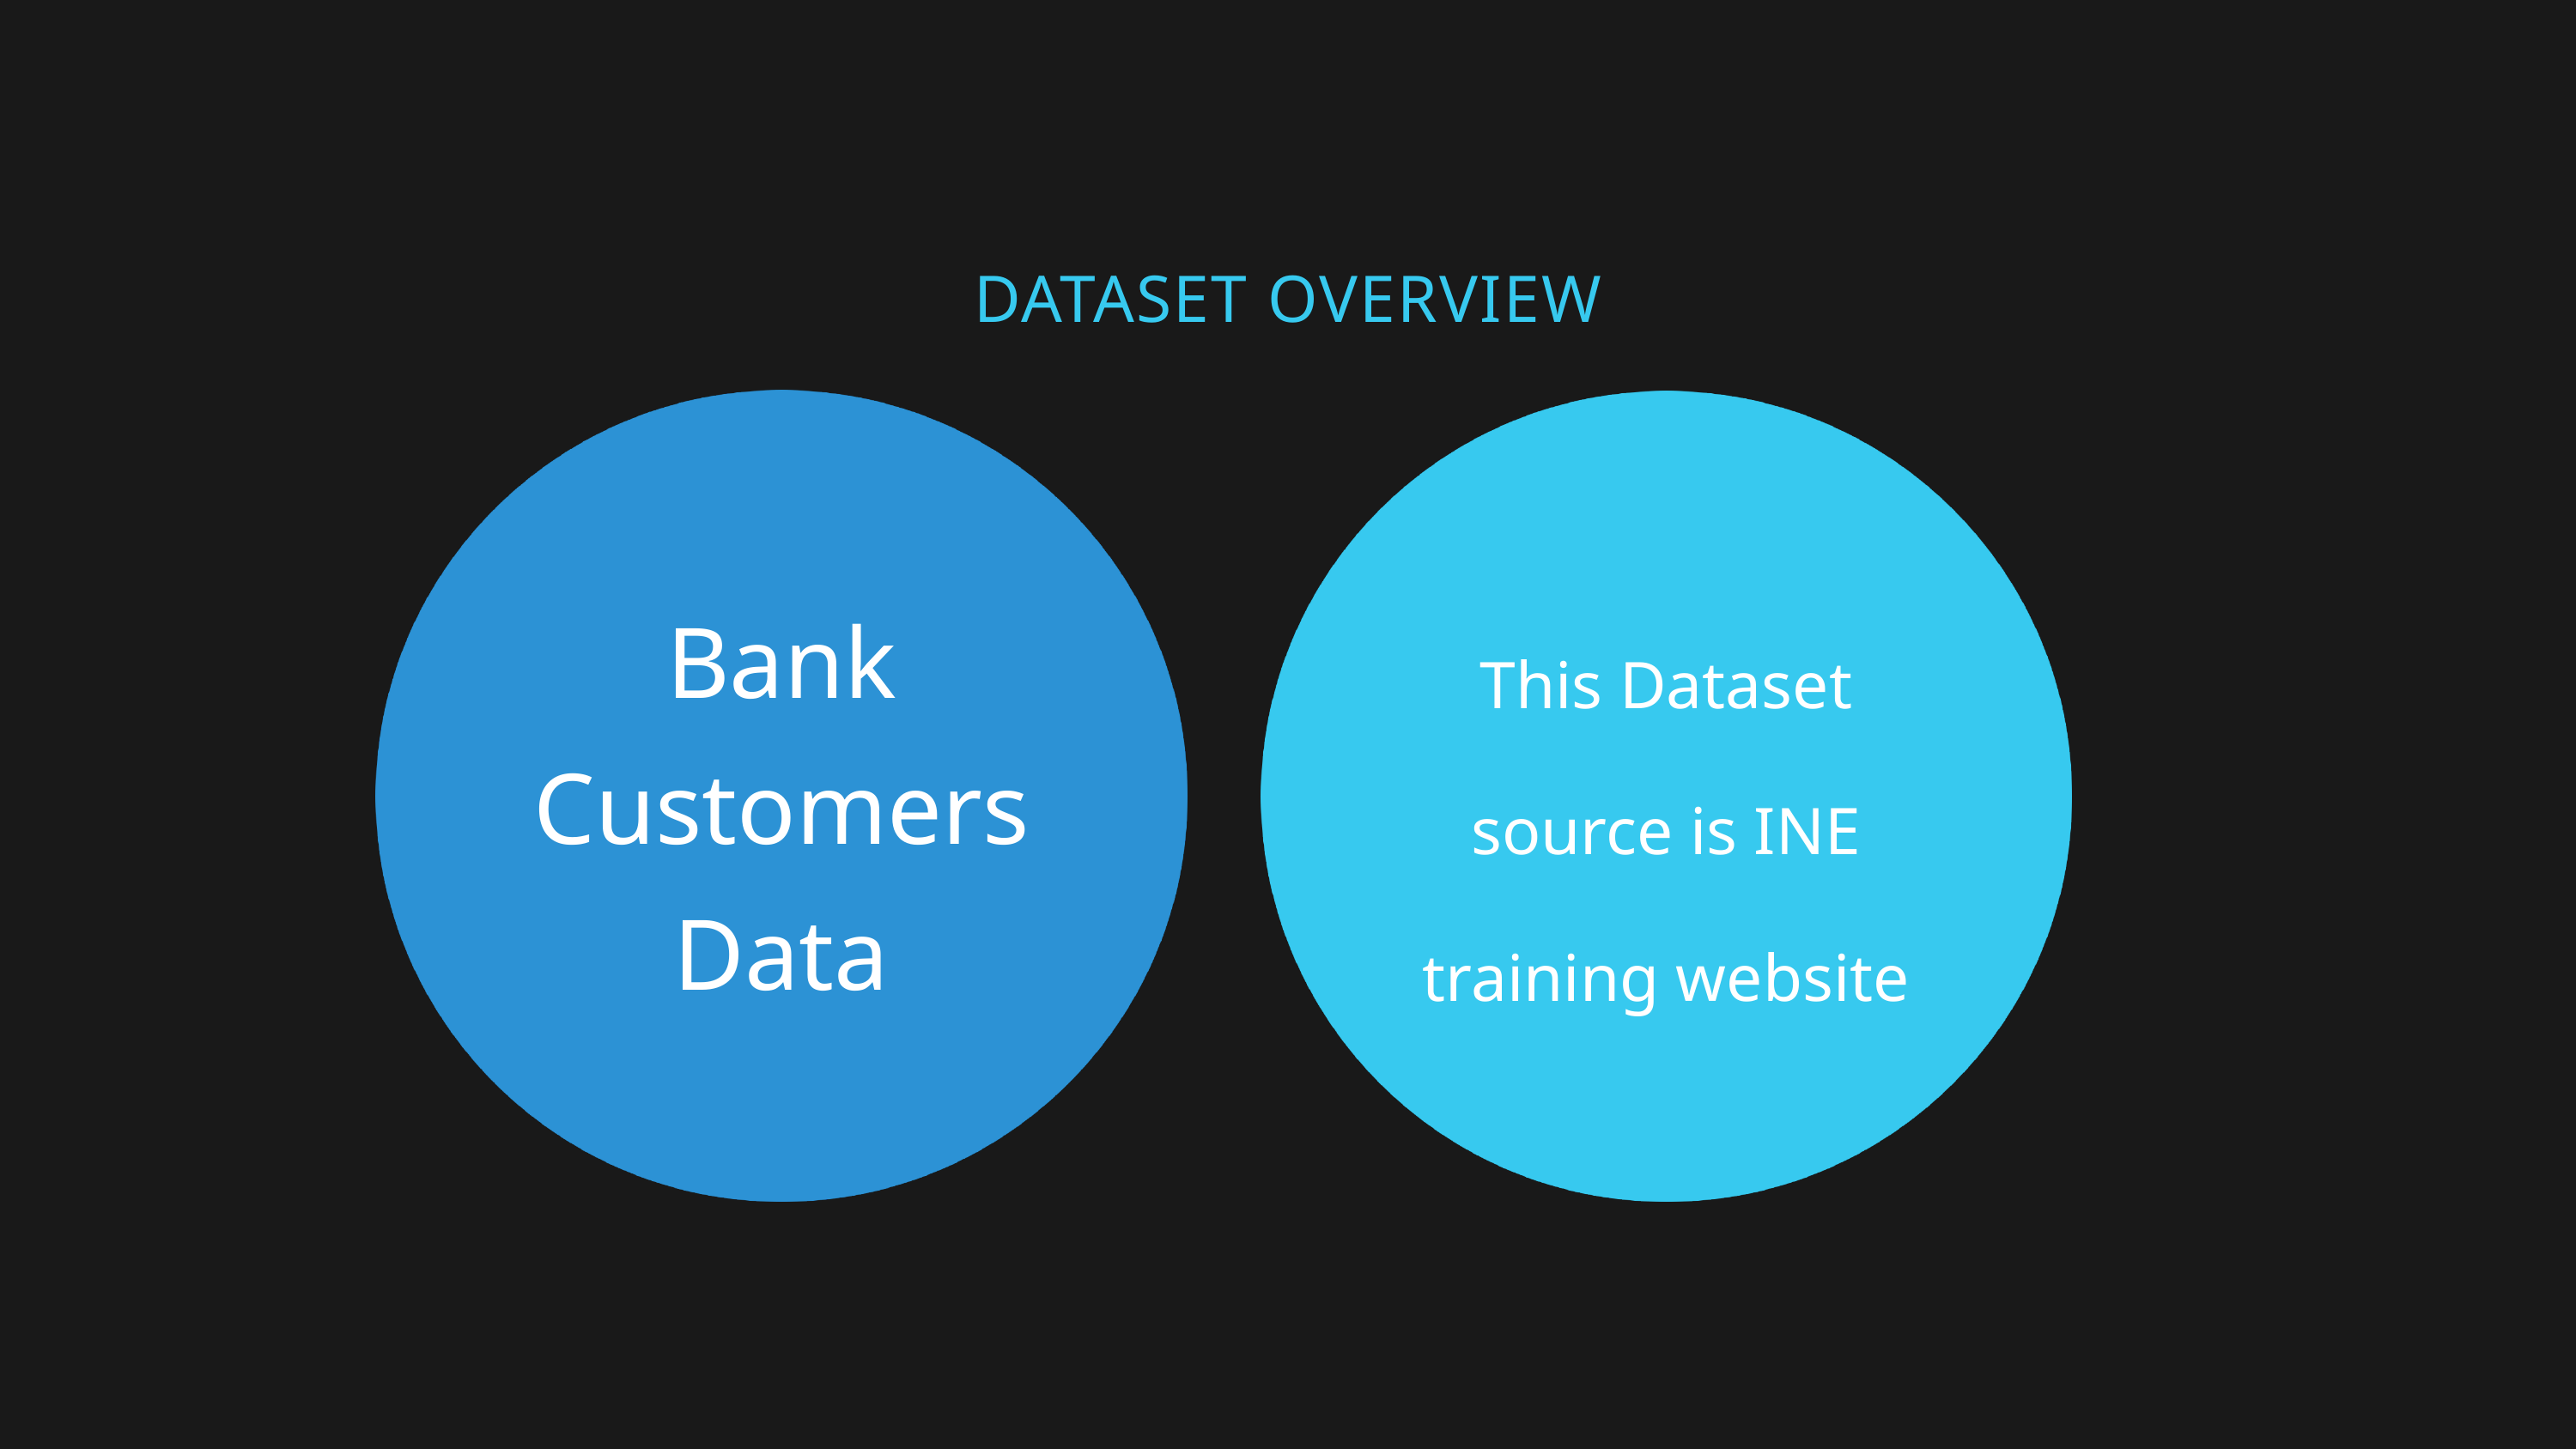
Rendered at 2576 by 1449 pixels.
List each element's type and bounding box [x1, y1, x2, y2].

picture [1260, 391, 2072, 1203]
picture [375, 390, 1188, 1203]
text_box [1103, 822, 1473, 969]
text_box [670, 255, 1905, 415]
